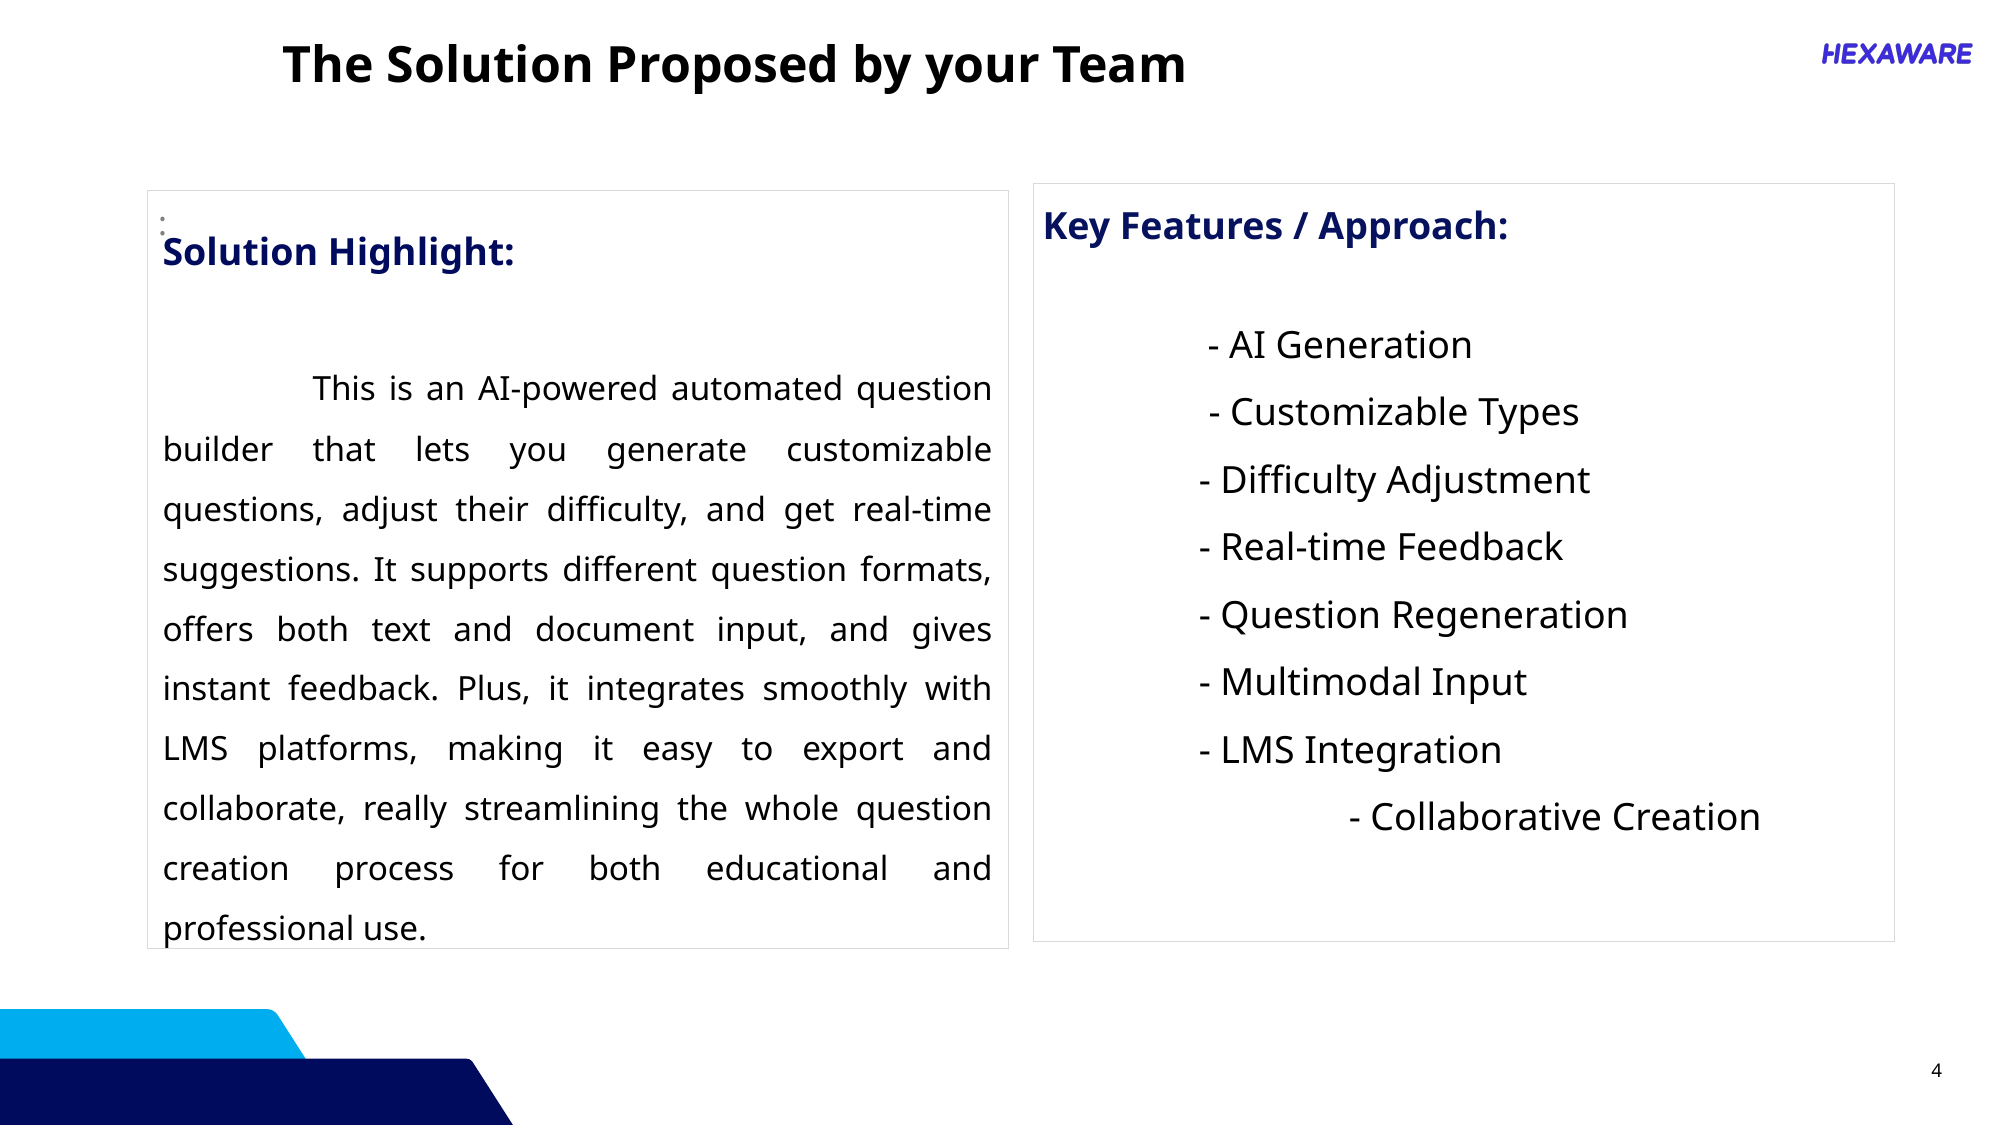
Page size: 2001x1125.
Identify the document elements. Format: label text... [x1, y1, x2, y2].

list The Solution Proposed by your Team [282, 33, 1624, 95]
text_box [147, 183, 1895, 949]
picture [1822, 43, 1973, 64]
